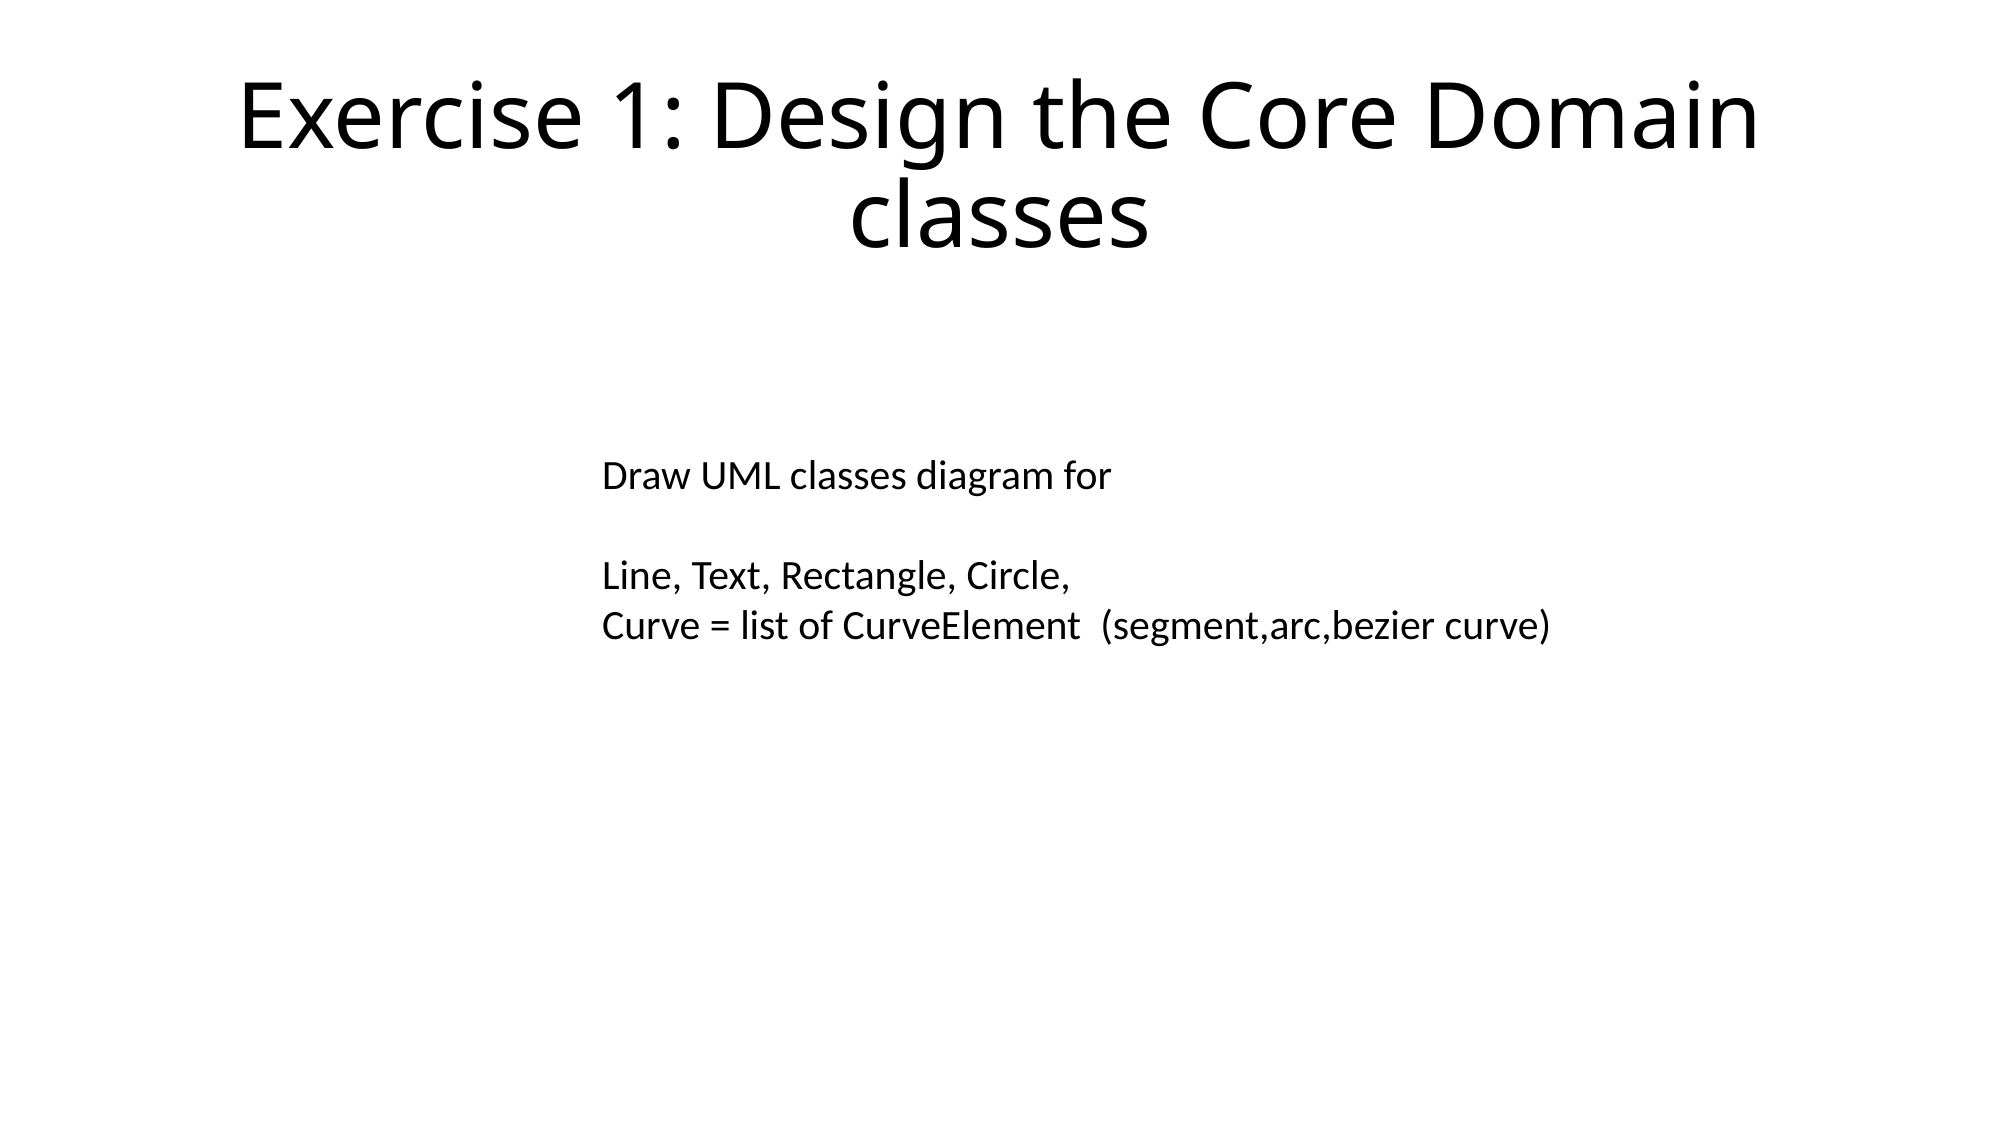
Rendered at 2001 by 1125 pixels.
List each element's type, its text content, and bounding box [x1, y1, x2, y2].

text_box Draw UML classes diagram for Line, Text, Rectangle, Circle, Curve = list of CurveElement (segment,arc,bezier curve) [587, 440, 1568, 655]
title Exercise 1: Design the Core Domain classes [137, 59, 1863, 278]
